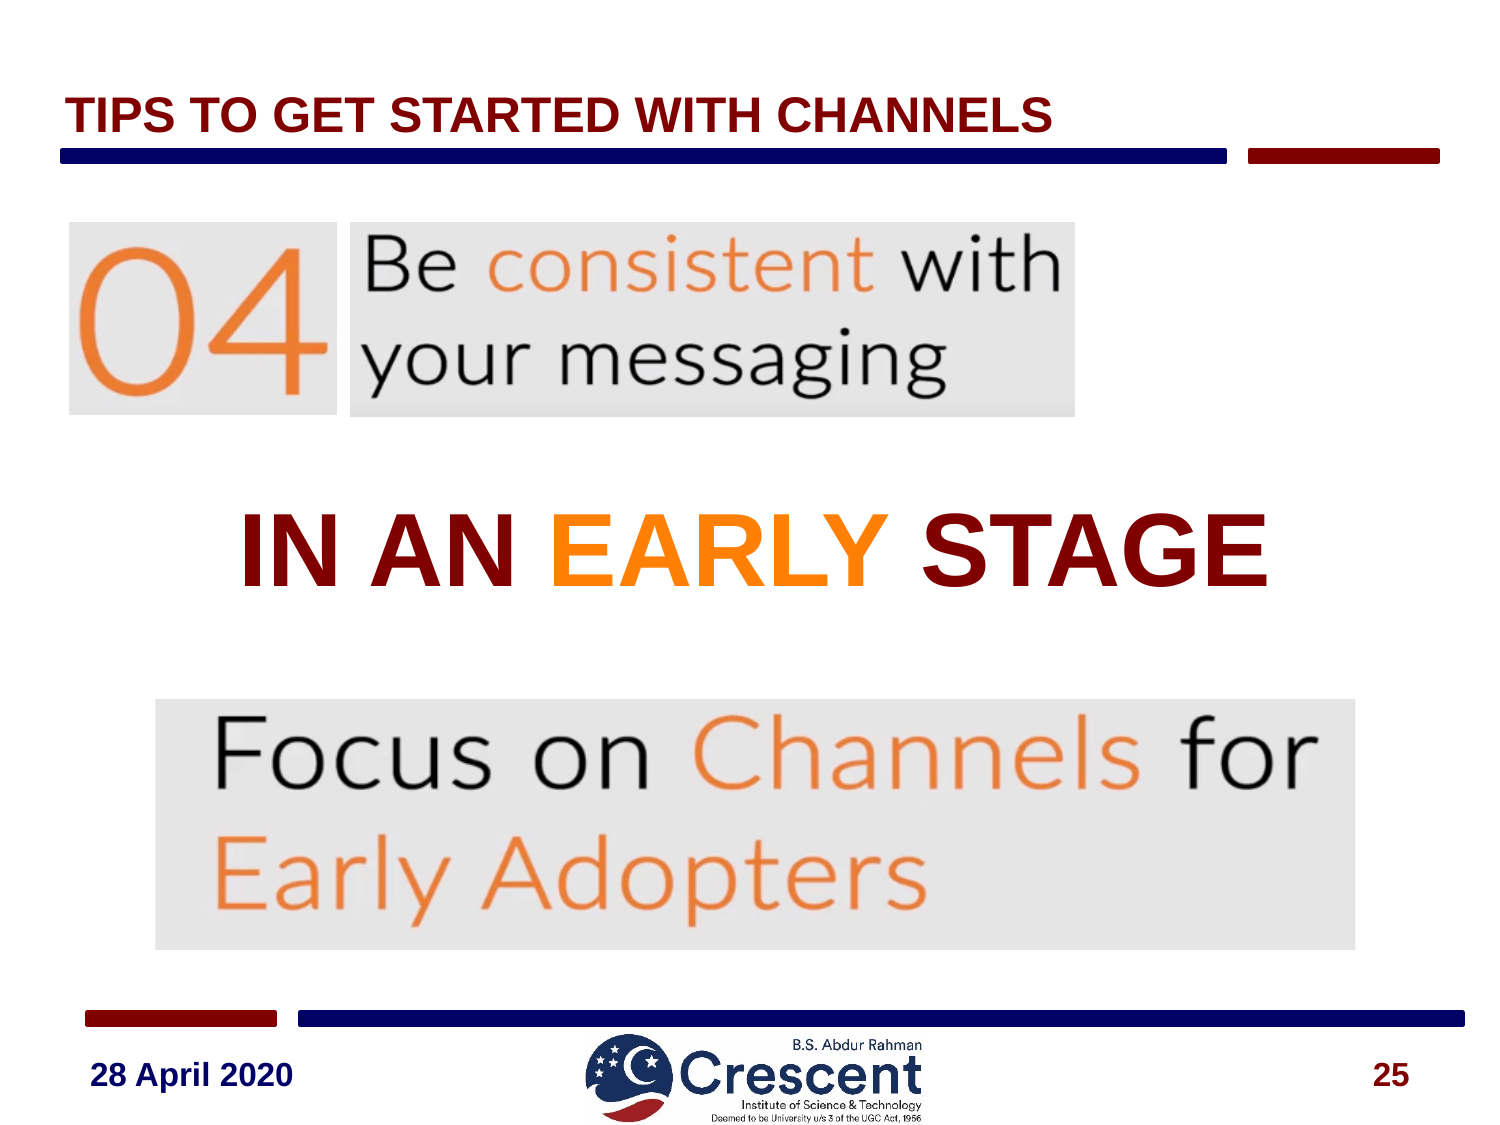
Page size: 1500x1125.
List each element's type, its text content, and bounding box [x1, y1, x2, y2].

picture [154, 699, 1356, 950]
text_box [298, 1010, 1465, 1027]
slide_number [75, 1042, 425, 1103]
slide_number 25 [1337, 1042, 1425, 1103]
text_box IN AN EARLY STAGE [192, 474, 1318, 615]
text_box [1248, 148, 1440, 164]
text_box TIPS TO GET STARTED WITH CHANNELS [49, 74, 1400, 150]
picture [69, 222, 337, 415]
text_box [85, 1010, 277, 1027]
picture [349, 222, 1076, 417]
text_box [60, 148, 1227, 164]
picture [585, 1032, 926, 1125]
